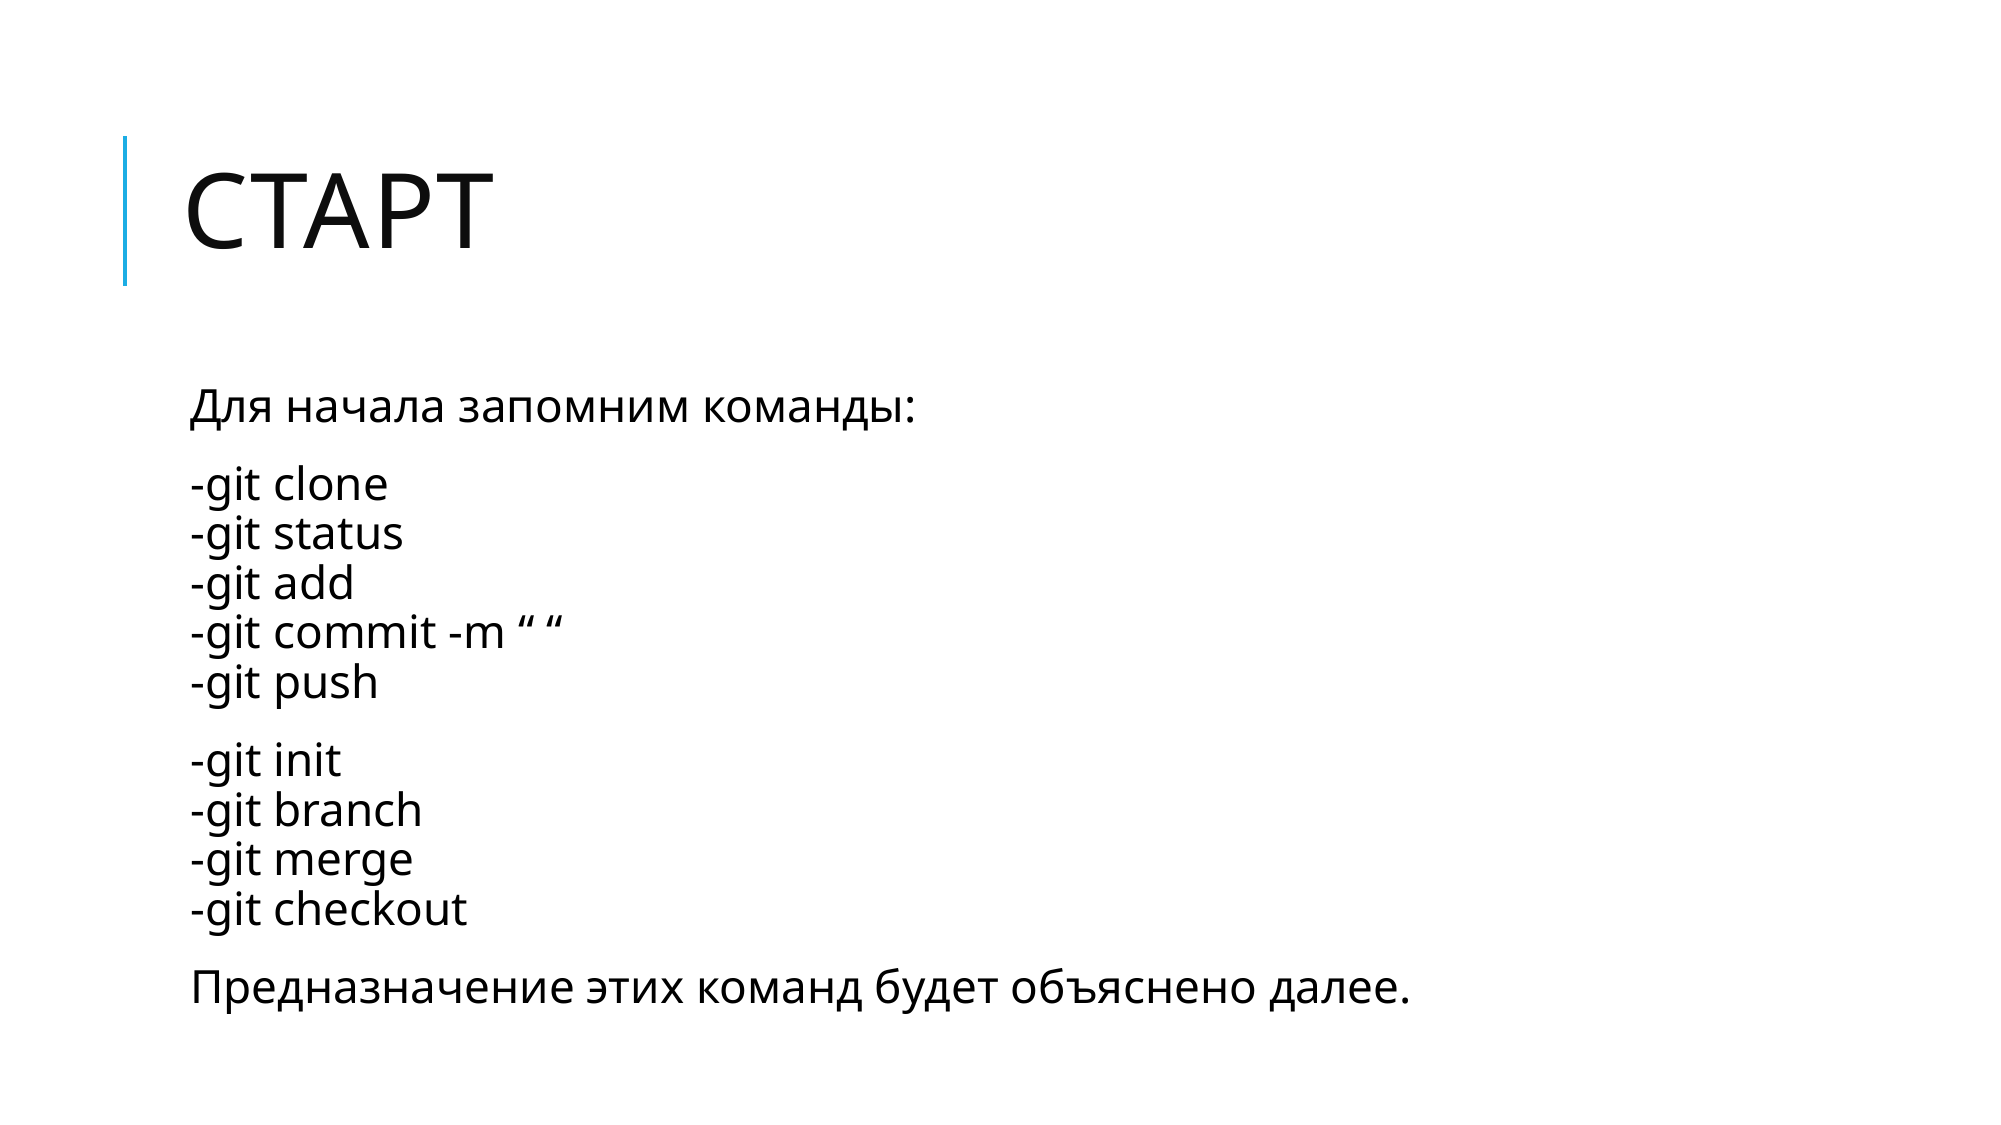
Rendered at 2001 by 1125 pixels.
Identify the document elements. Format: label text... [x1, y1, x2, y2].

list Для начала запомним команды: -git clone -git status -git add -git commit -m “ “ -git push -git init -git branch -git merge -git checkout Предназначение этих команд будет объяснено далее. [168, 375, 1763, 1035]
title Старт [168, 96, 1763, 342]
